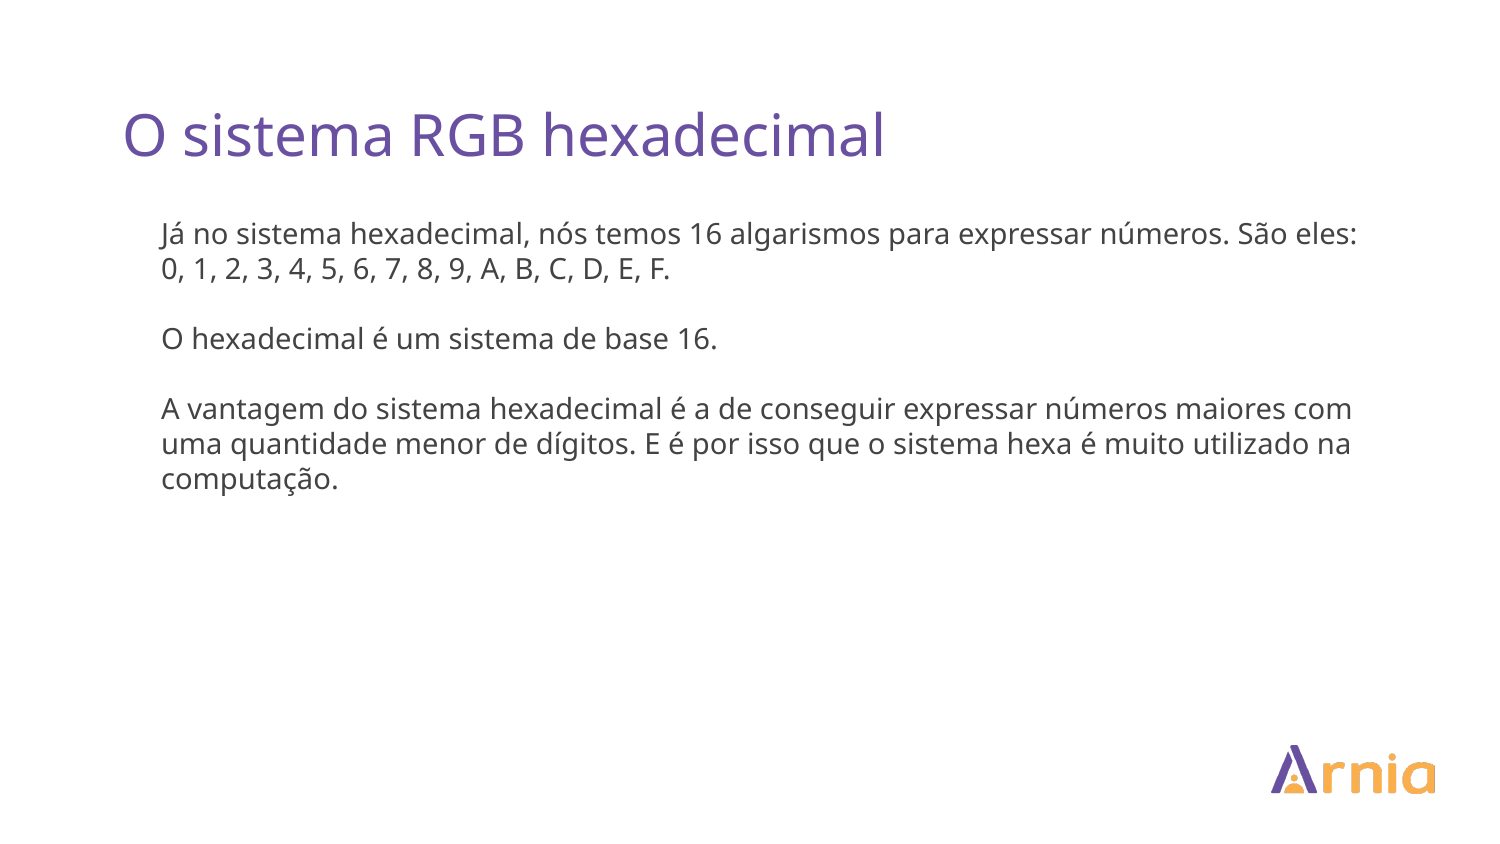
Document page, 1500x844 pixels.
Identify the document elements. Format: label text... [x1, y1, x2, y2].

text_box O sistema RGB hexadecimal [107, 83, 1272, 184]
picture [1271, 745, 1435, 794]
text_box Já no sistema hexadecimal, nós temos 16 algarismos para expressar números. São eles: 0, 1, 2, 3, 4, 5, 6, 7, 8, 9, A, B, C, D, E, F. O hexadecimal é um sistema de base 16. A vantagem do sistema hexadecimal é a de conseguir expressar números maiores com uma quantidade menor de dígitos. E é por isso que o sistema hexa é muito utilizado na computação. [71, 200, 1388, 591]
